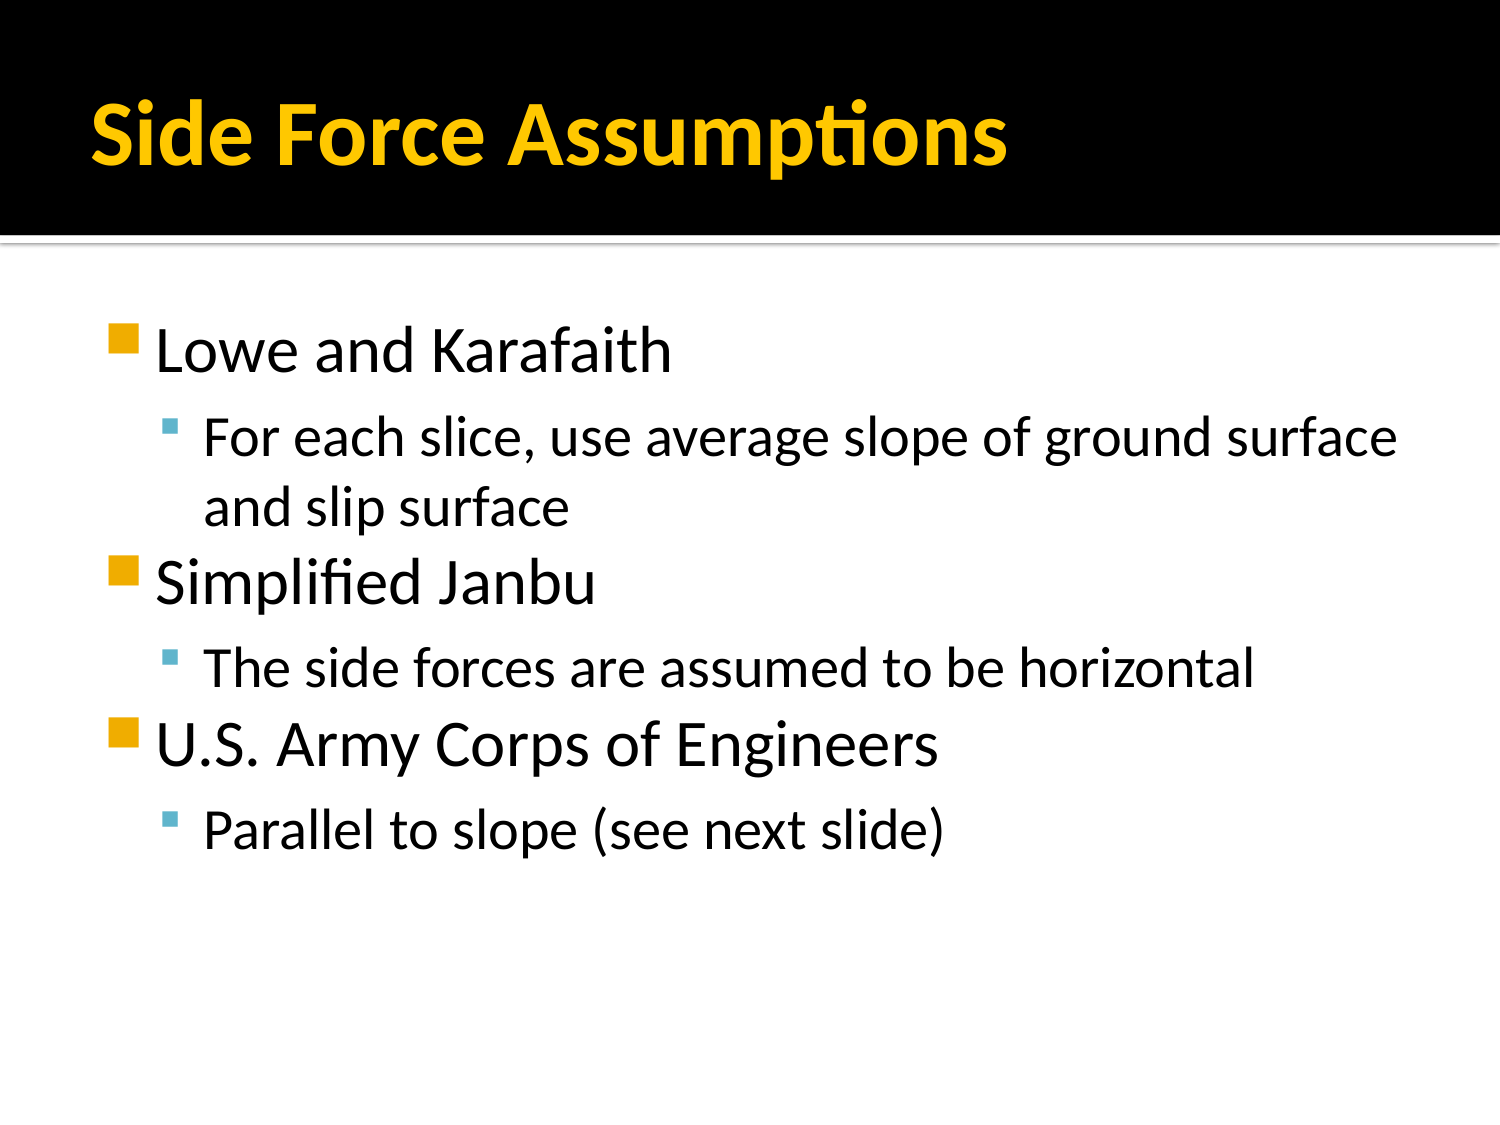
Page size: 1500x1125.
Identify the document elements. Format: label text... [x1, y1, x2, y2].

title Side Force Assumptions [75, 25, 1425, 231]
list Lowe and Karafaith For each slice, use average slope of ground surface and slip surface Simplified Janbu The side forces are assumed to be horizontal U.S. Army Corps of Engineers Parallel to slope (see next slide) [74, 290, 1426, 1051]
